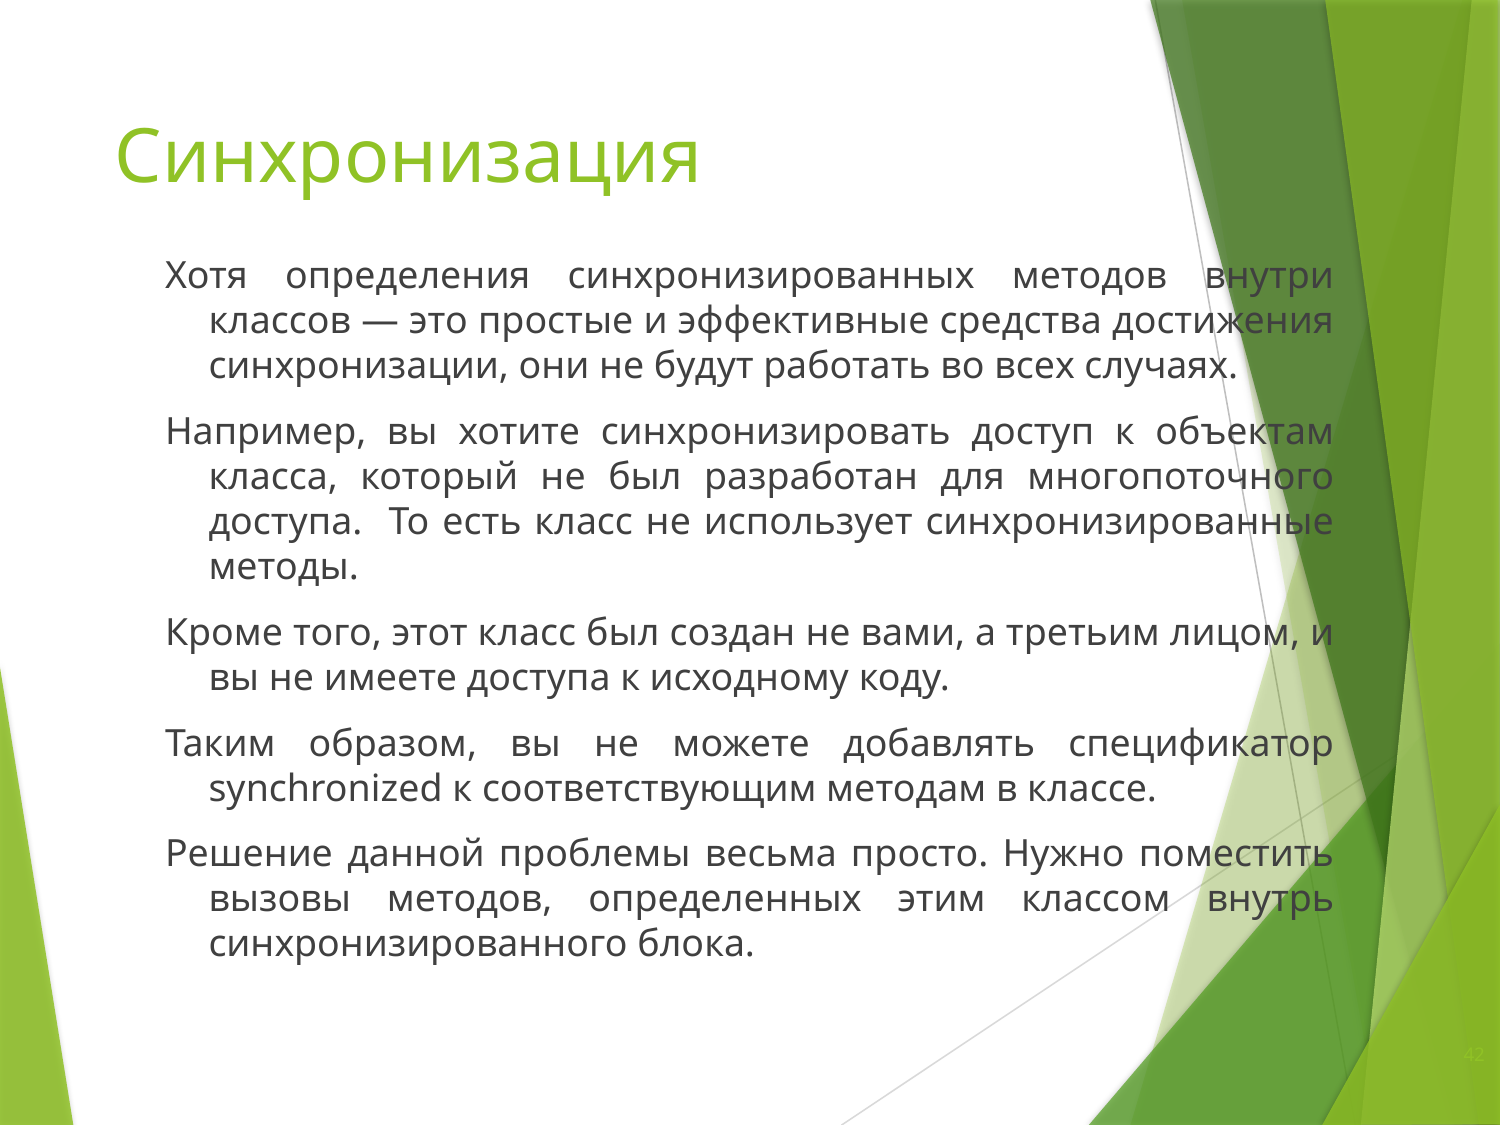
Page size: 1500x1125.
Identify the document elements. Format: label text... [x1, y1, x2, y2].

title Синхронизация [99, 99, 1142, 317]
slide_number 42 [1337, 1025, 1500, 1085]
list Хотя определения синхронизированных методов внутри классов — это простые и эффективные средства достижения синхронизации, они не будут работать во всех случаях. Например, вы хотите синхронизировать доступ к объектам класса, который не был разработан для многопоточного доступа. То есть класс не использует синхронизированные методы. Кроме того, этот класс был создан не вами, а третьим лицом, и вы не имеете доступа к исходному коду. Таким образом, вы не можете добавлять спецификатор synchronized к соответствующим методам в классе. Решение данной проблемы весьма просто. Нужно поместить вызовы методов, определенных этим классом внутрь синхронизированного блока. [150, 243, 1350, 1059]
